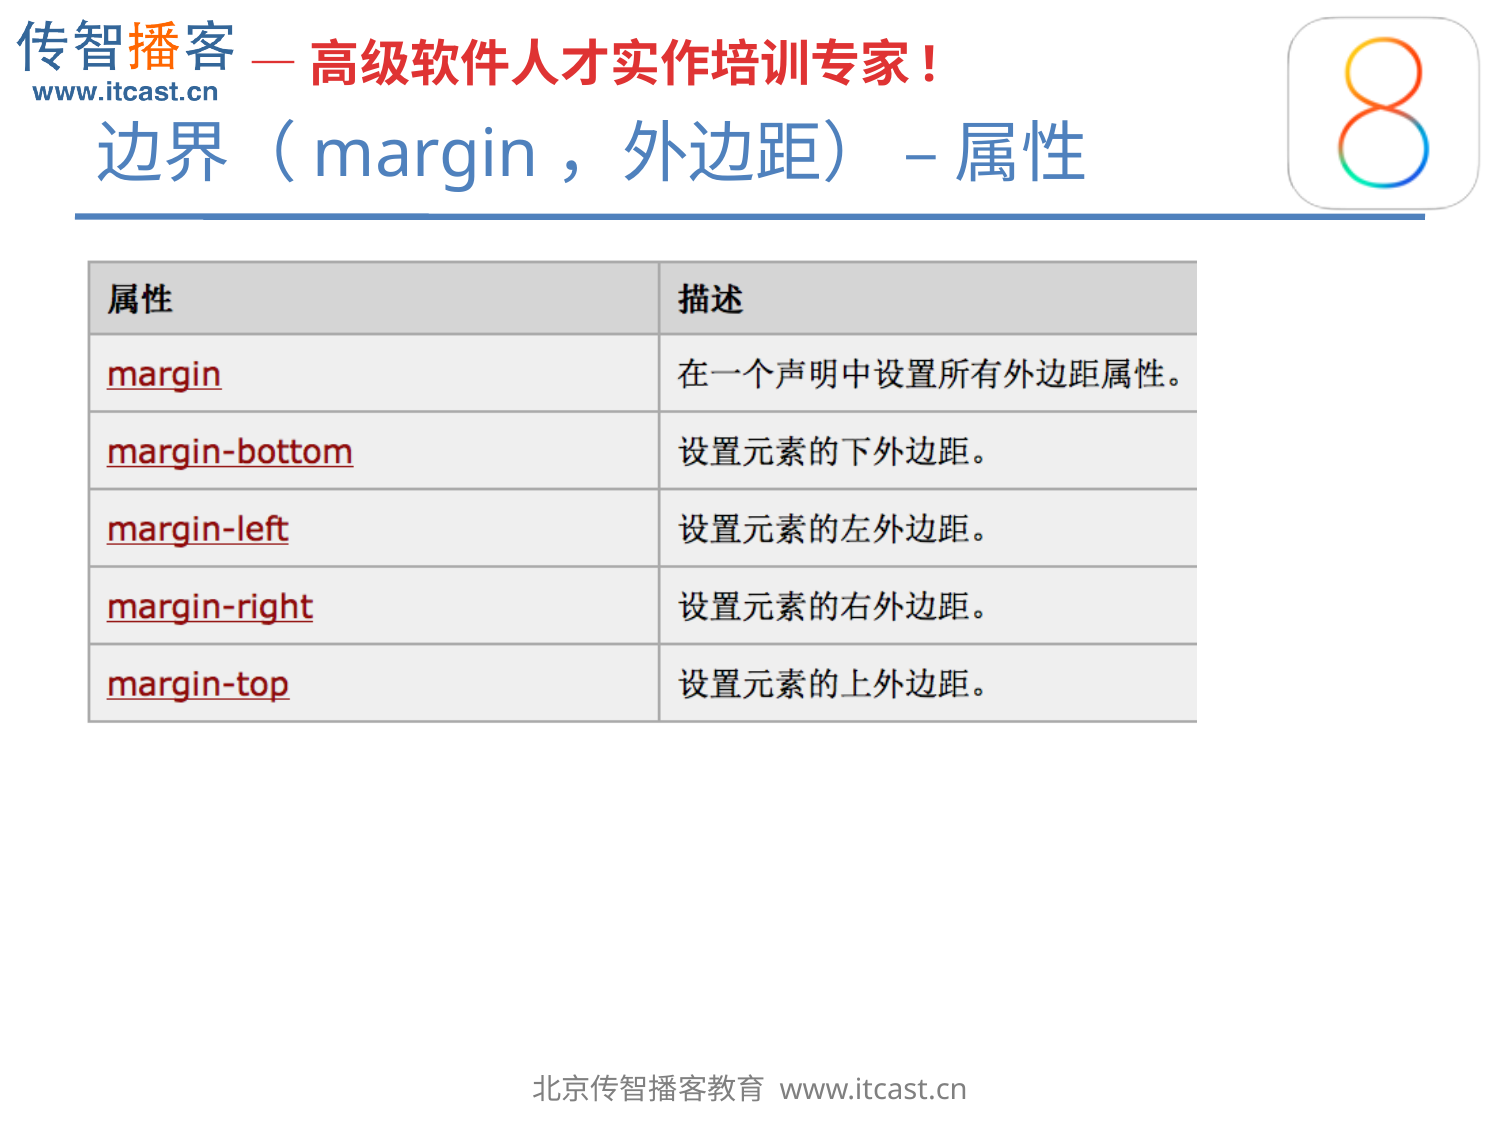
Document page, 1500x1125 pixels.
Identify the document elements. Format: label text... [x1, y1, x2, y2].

picture [1270, 0, 1497, 227]
picture [16, 19, 234, 101]
picture [81, 253, 1198, 738]
title 边界（margin，外边距） – 属性 [81, 102, 1416, 238]
